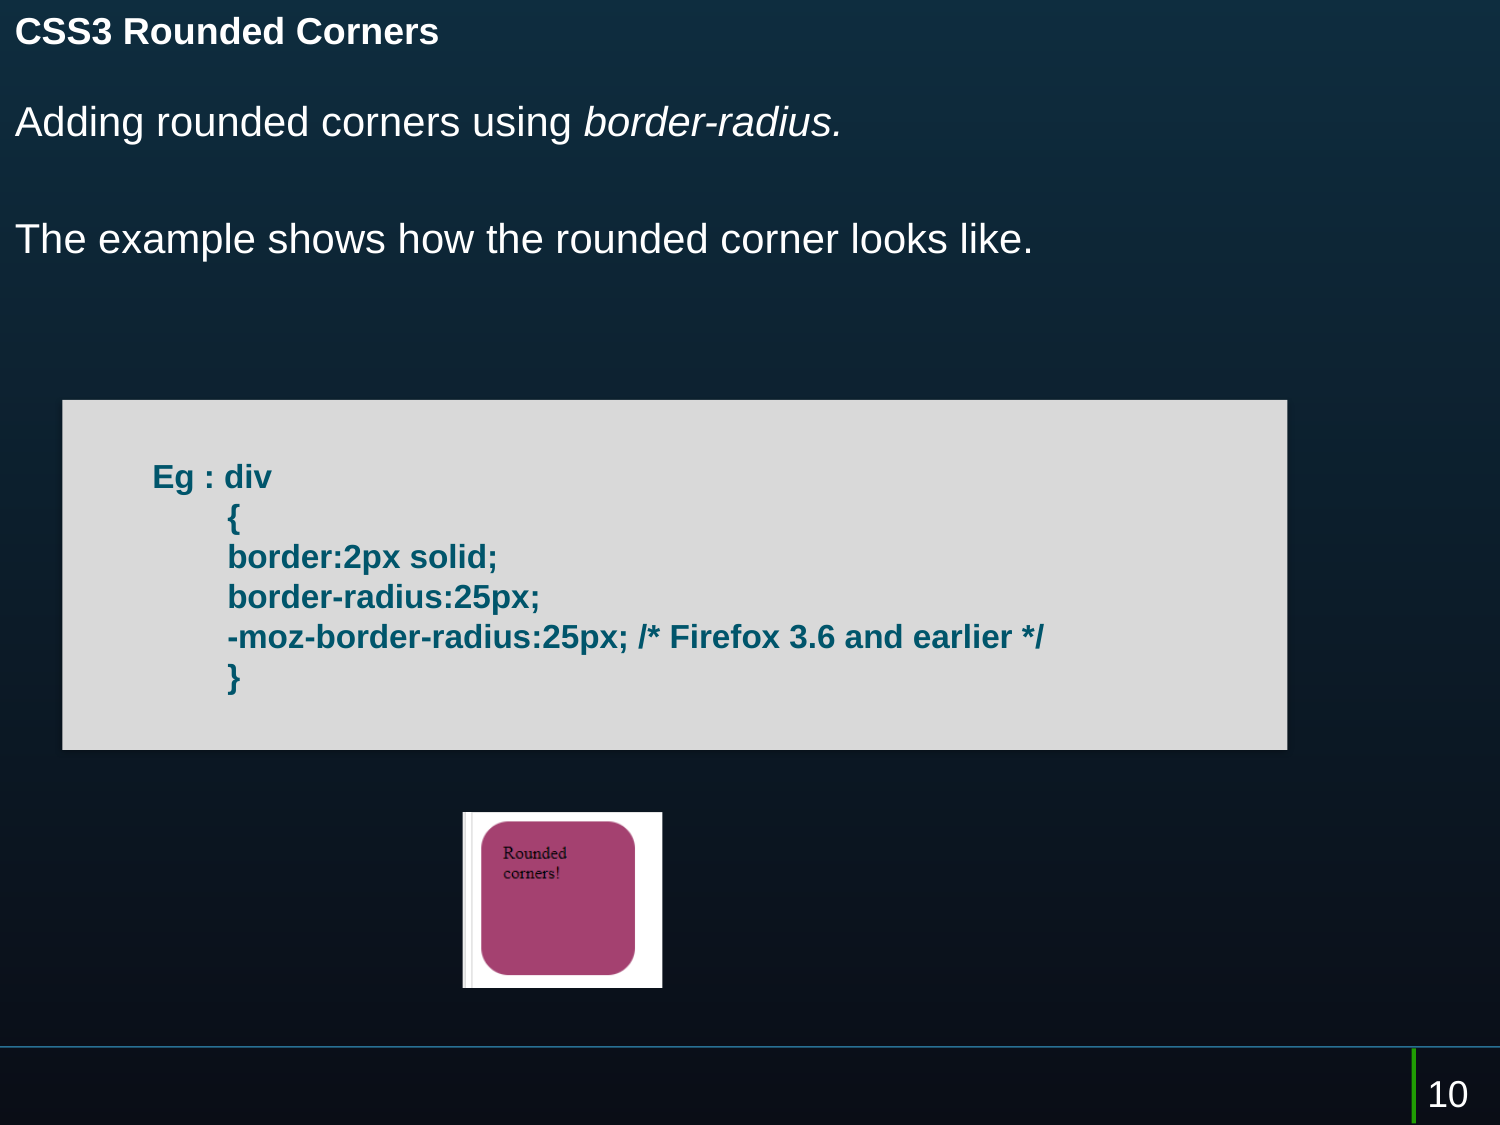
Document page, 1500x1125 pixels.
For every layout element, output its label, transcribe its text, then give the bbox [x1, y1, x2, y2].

list Adding rounded corners using border-radius. The example shows how the rounded corner looks like. [0, 87, 1350, 1005]
slide_number 10 [1412, 1062, 1500, 1100]
picture [462, 812, 663, 988]
title CSS3 Rounded Corners [0, 0, 1125, 88]
text_box Eg : div { border:2px solid; border-radius:25px; -moz-border-radius:25px; /* Firefox 3.6 and earlier */ } [62, 399, 1288, 751]
